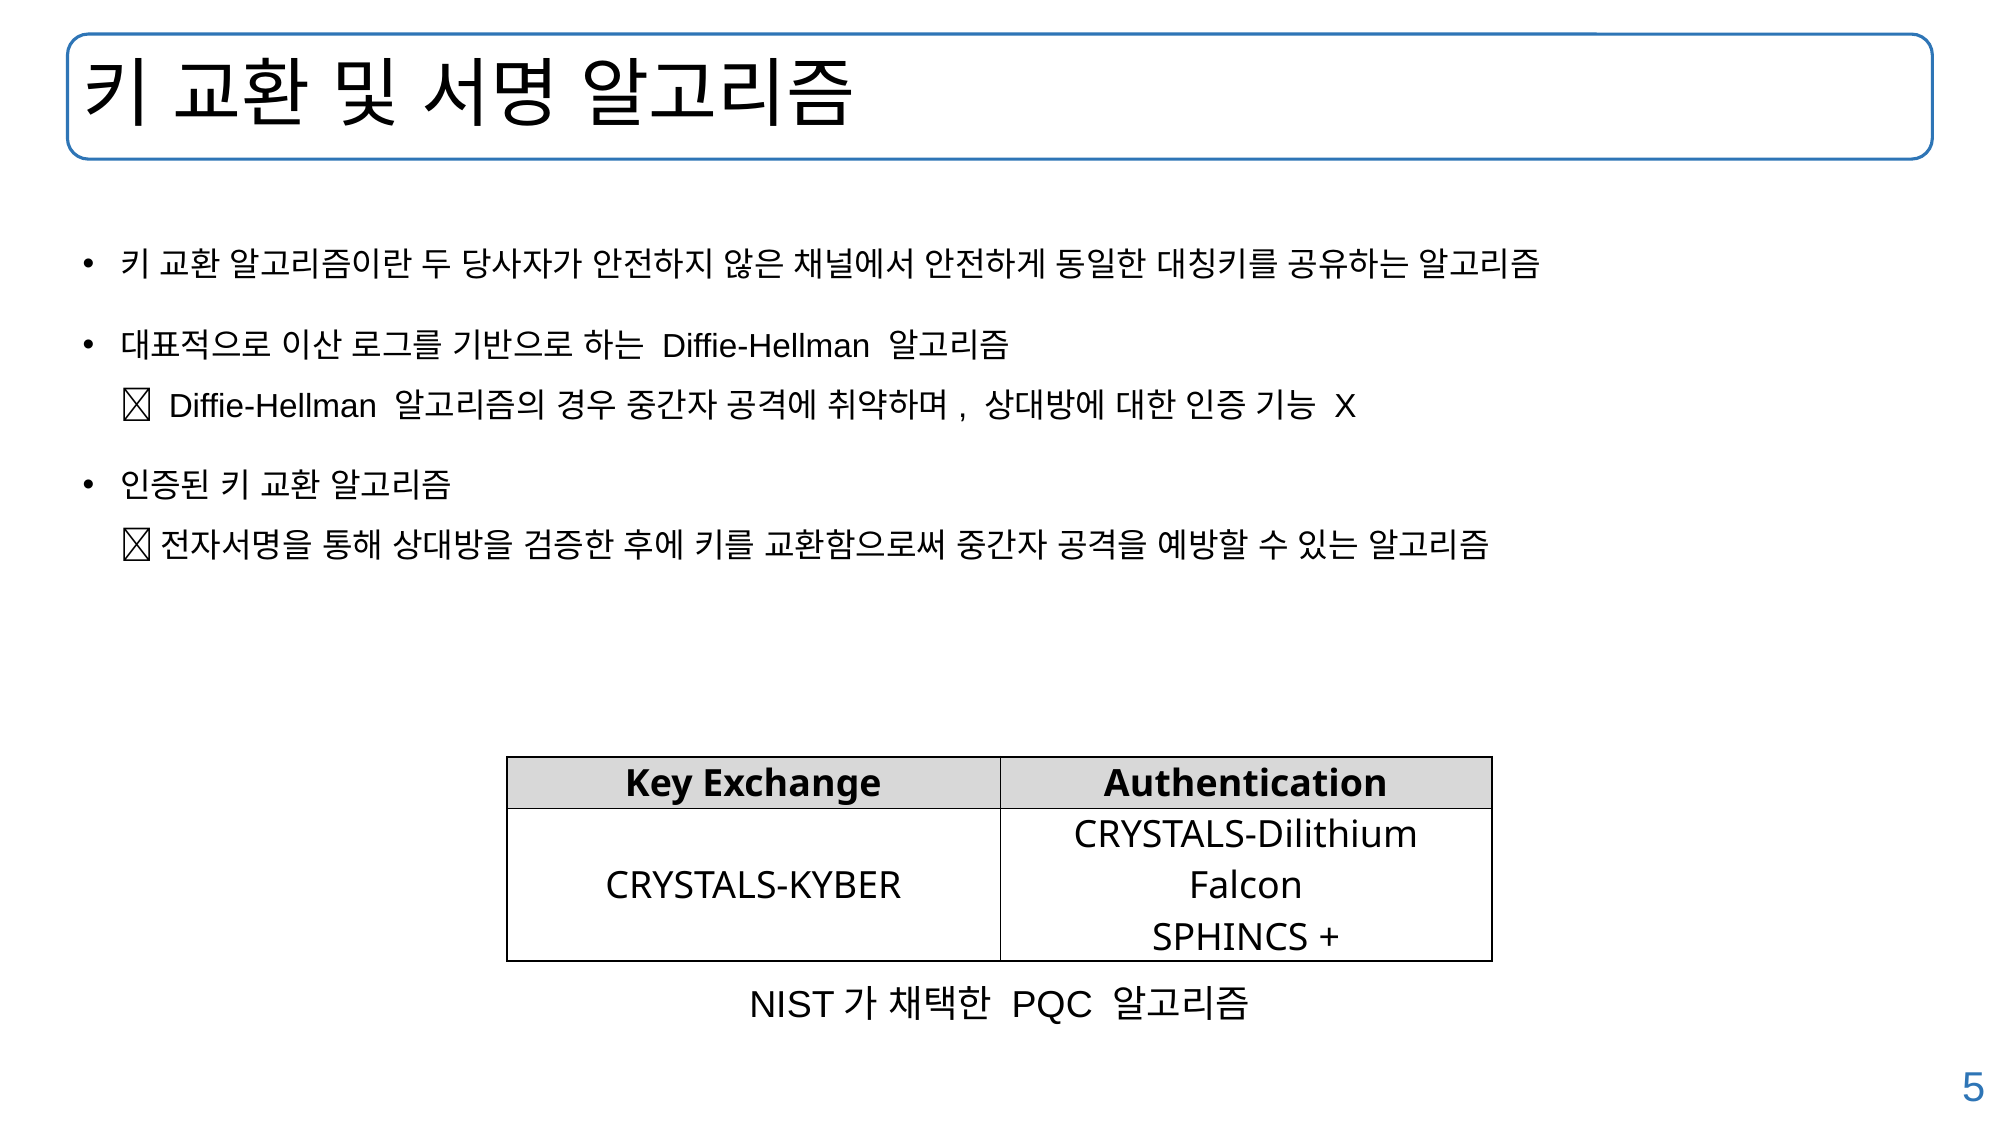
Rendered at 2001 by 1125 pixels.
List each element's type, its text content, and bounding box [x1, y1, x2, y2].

table_header Key Exchange [508, 758, 1000, 808]
text_box NIST가 채택한 PQC 알고리즘 [734, 972, 1266, 1033]
list 키 교환 알고리즘이란 두 당사자가 안전하지 않은 채널에서 안전하게 동일한 대칭키를 공유하는 알고리즘 대표적으로 이산 로그를 기반으로 하는 Diffie-Hellman 알고리즘  Diffie-Hellman 알고리즘의 경우 중간자 공격에 취약하며, 상대방에 대한 인증 기능 X 인증된 키 교환 알고리즘  전자서명을 통해 상대방을 검증한 후에 키를 교환함으로써 중간자 공격을 예방할 수 있는 알고리즘 [67, 216, 1933, 1046]
title 키 교환 및 서명 알고리즘 [67, 34, 1933, 160]
table_cell CRYSTALS-Dilithium Falcon SPHINCS + [1001, 809, 1491, 960]
table_cell CRYSTALS-KYBER [508, 809, 1000, 960]
table_header Authentication [1001, 758, 1491, 808]
